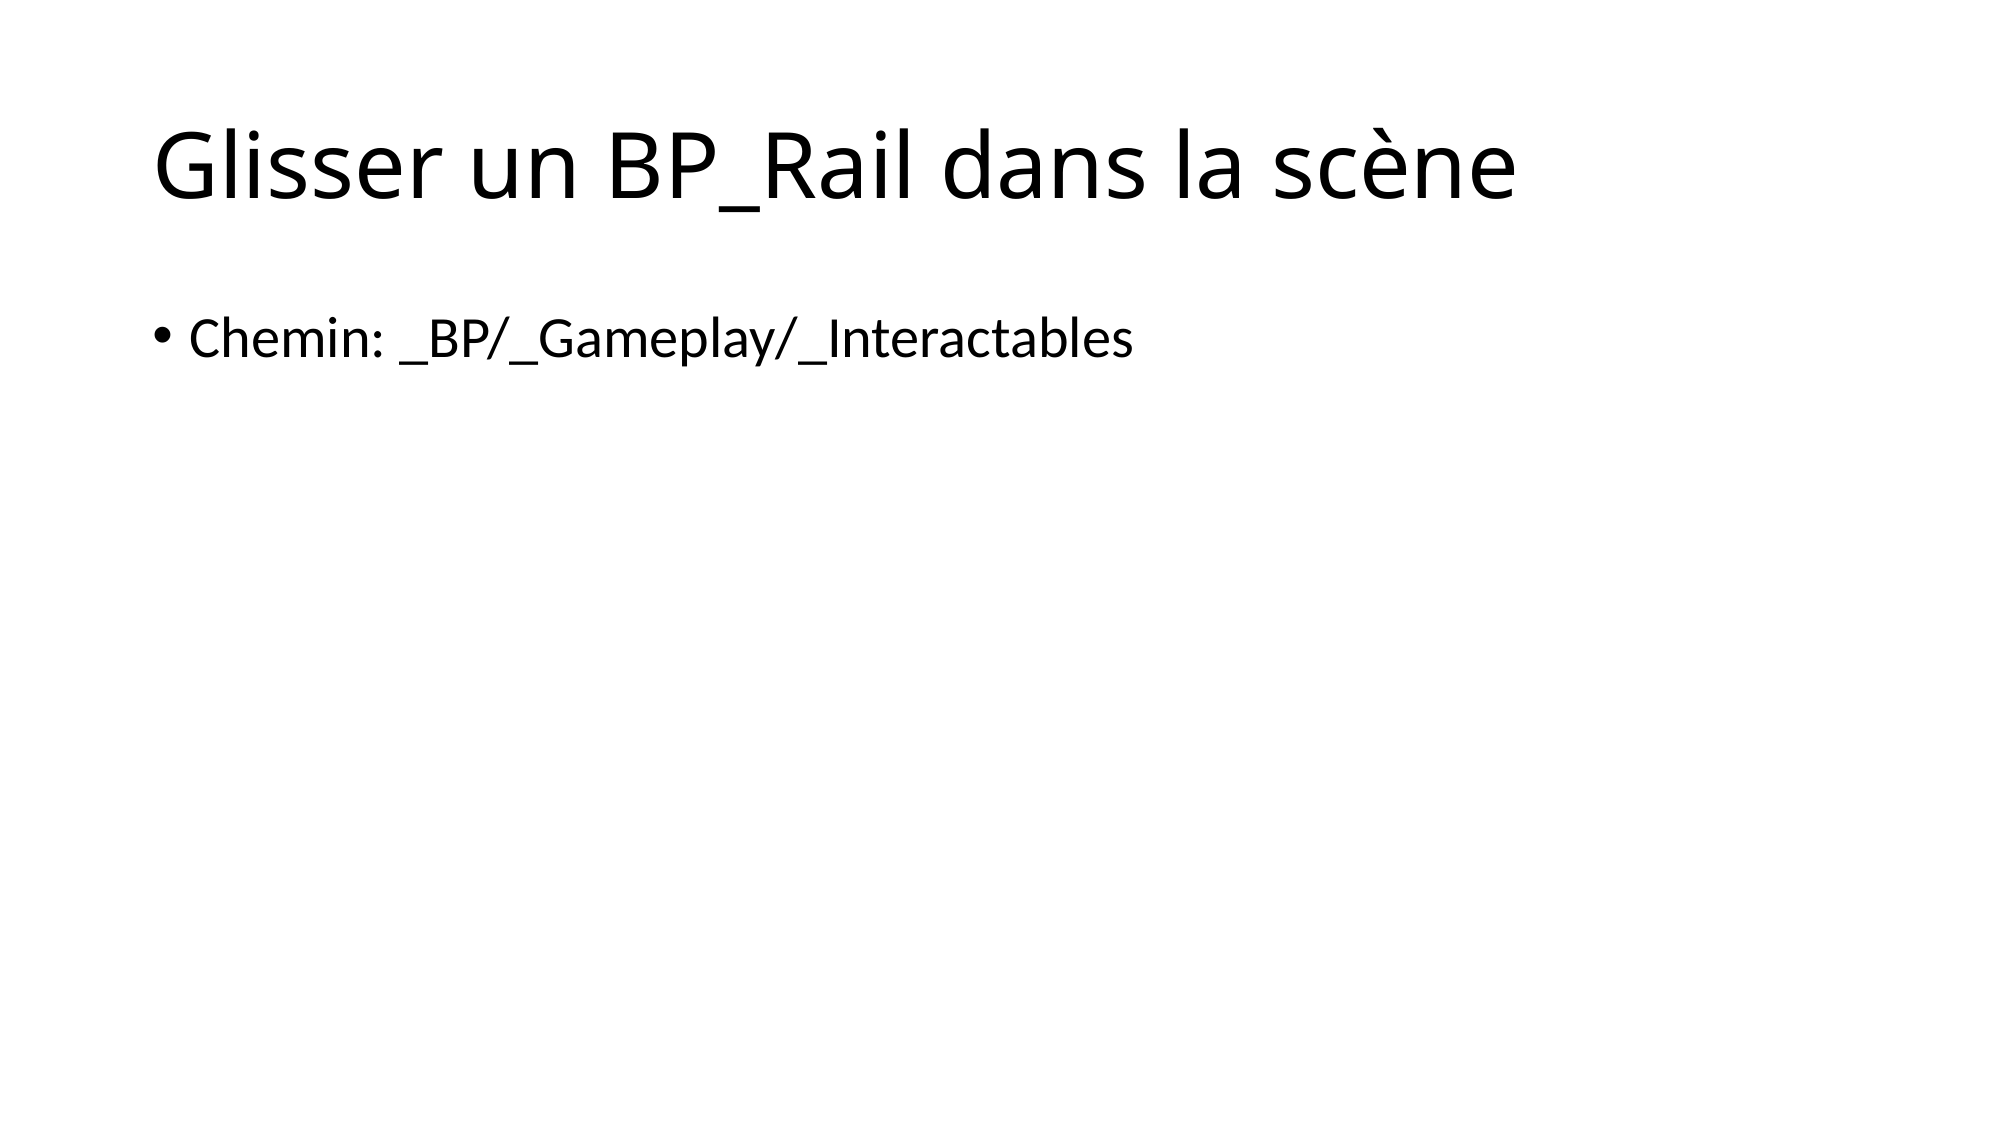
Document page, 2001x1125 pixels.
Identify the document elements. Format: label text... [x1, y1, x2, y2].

list Chemin: _BP/_Gameplay/_Interactables [137, 299, 1863, 1014]
title Glisser un BP_Rail dans la scène [137, 59, 1863, 278]
